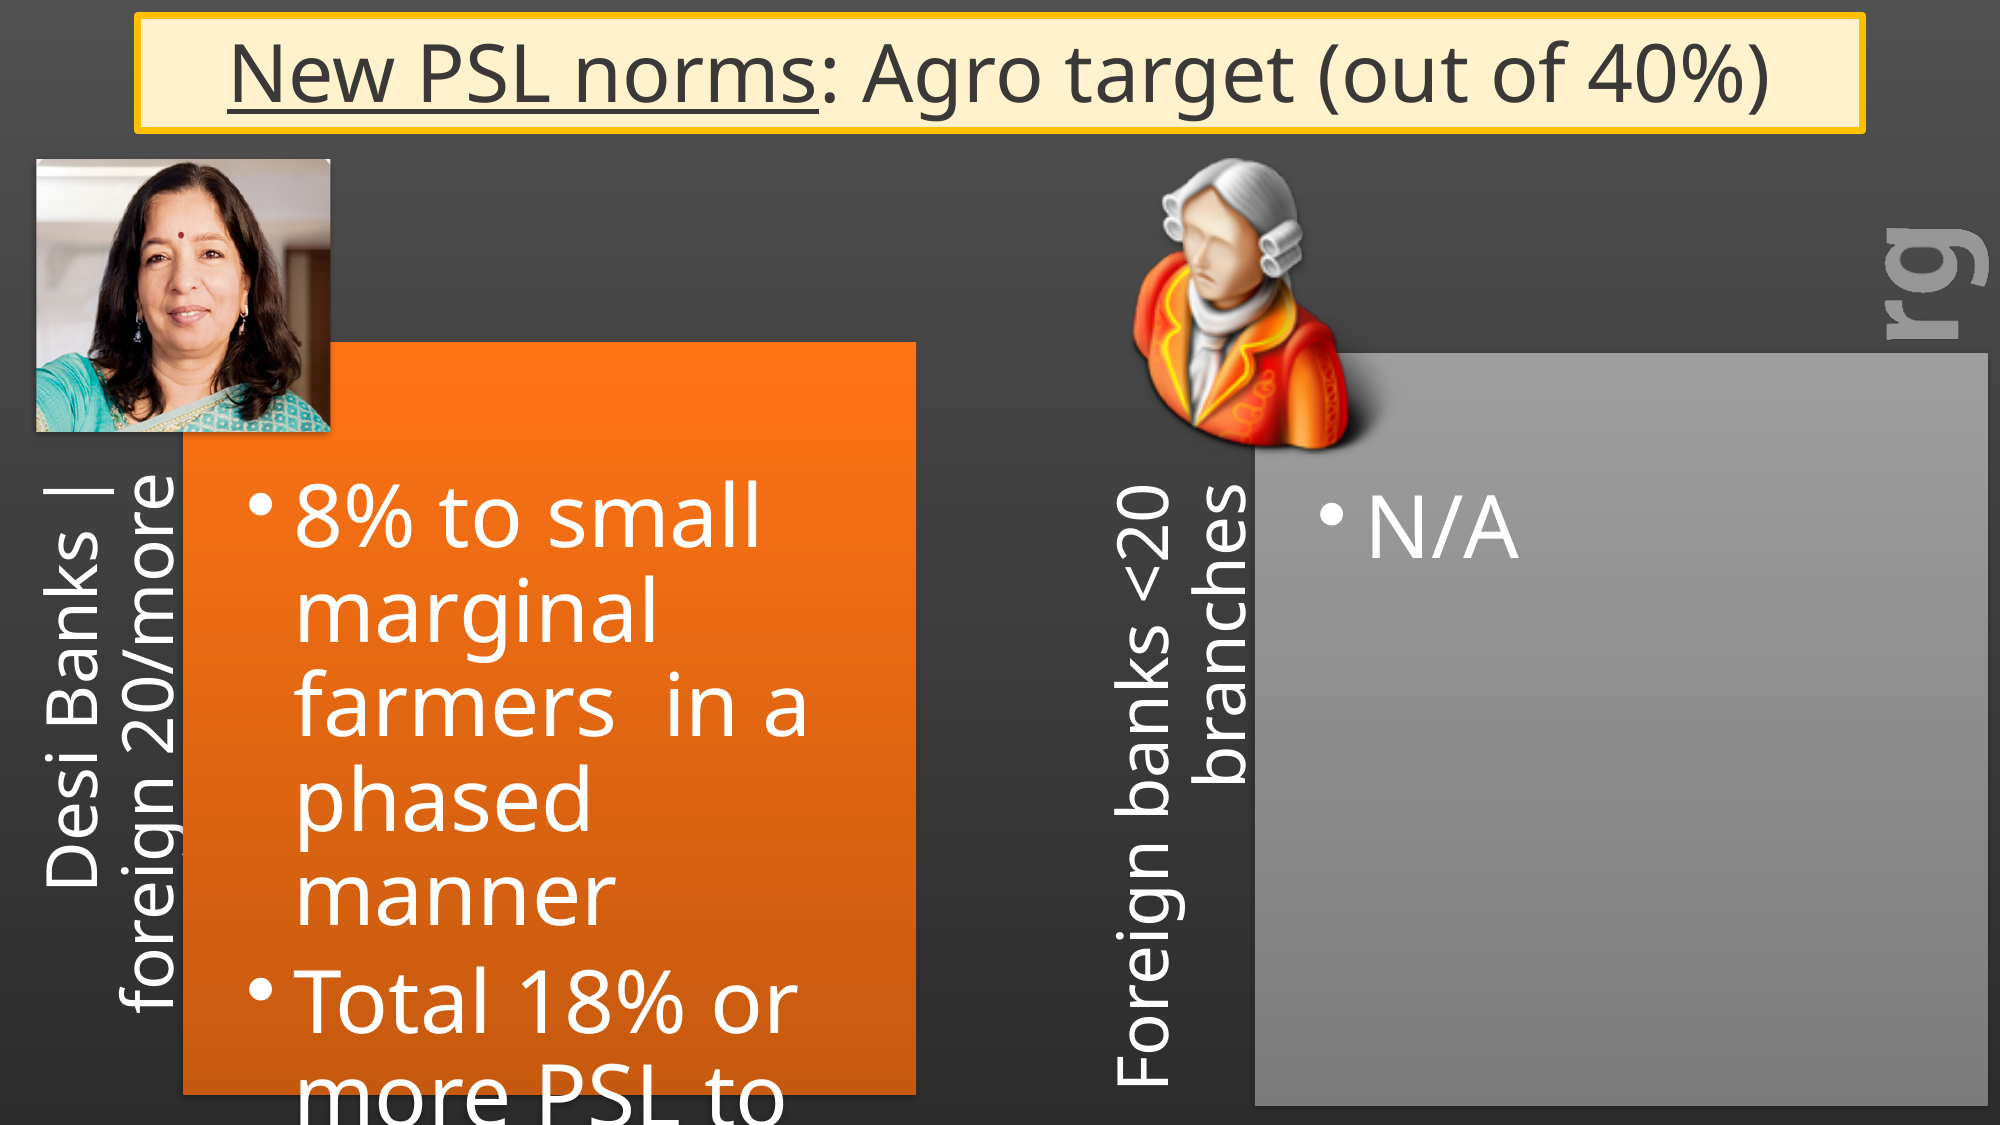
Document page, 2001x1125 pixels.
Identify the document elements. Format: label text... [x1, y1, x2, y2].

title New PSL norms: Agro target (out of 40%) [134, 12, 1866, 134]
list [23, 149, 2000, 1115]
